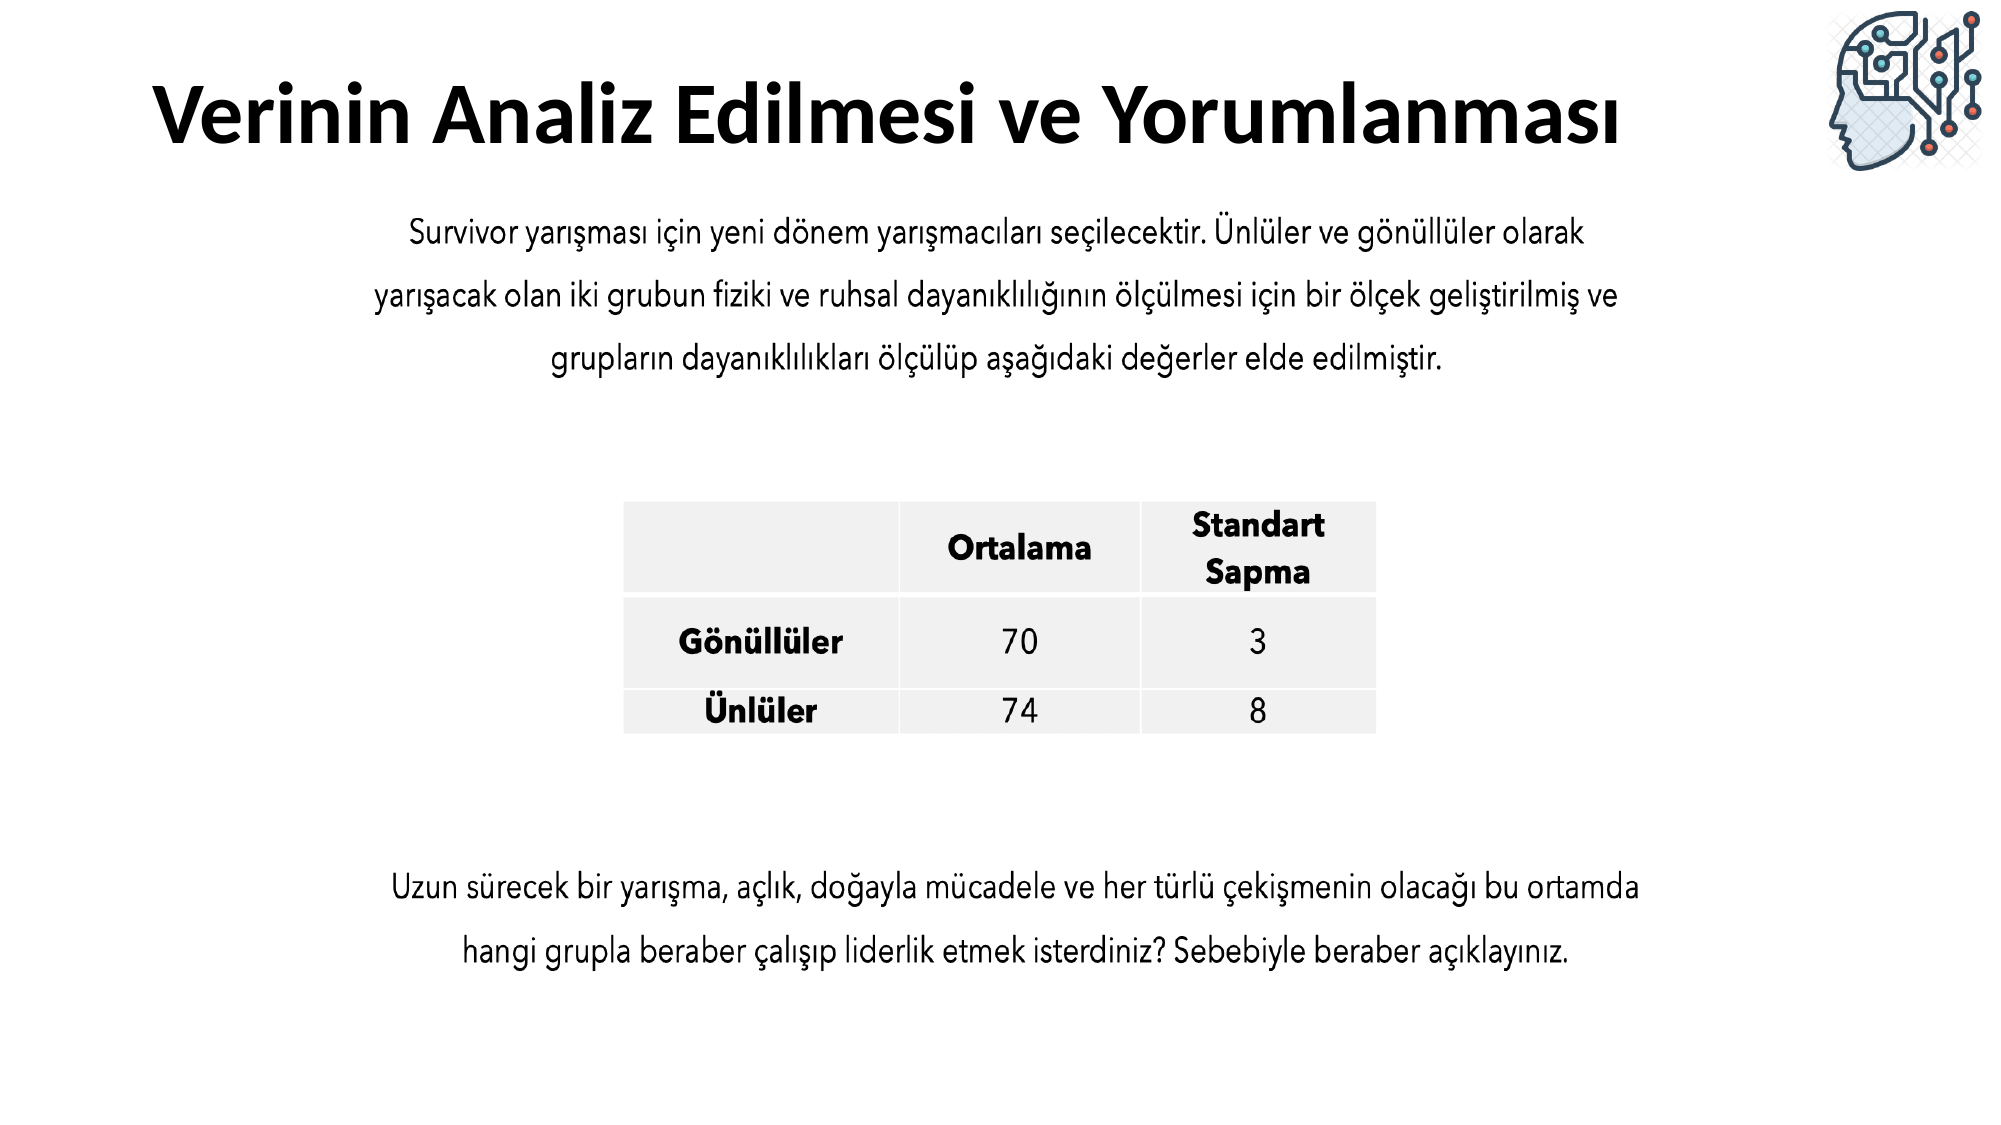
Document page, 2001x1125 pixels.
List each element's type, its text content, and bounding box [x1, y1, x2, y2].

picture [344, 801, 1656, 1054]
picture [368, 197, 1632, 464]
picture [1824, 11, 1985, 171]
picture [608, 490, 1392, 744]
title Verinin Analiz Edilmesi ve Yorumlanması [137, 59, 1824, 171]
